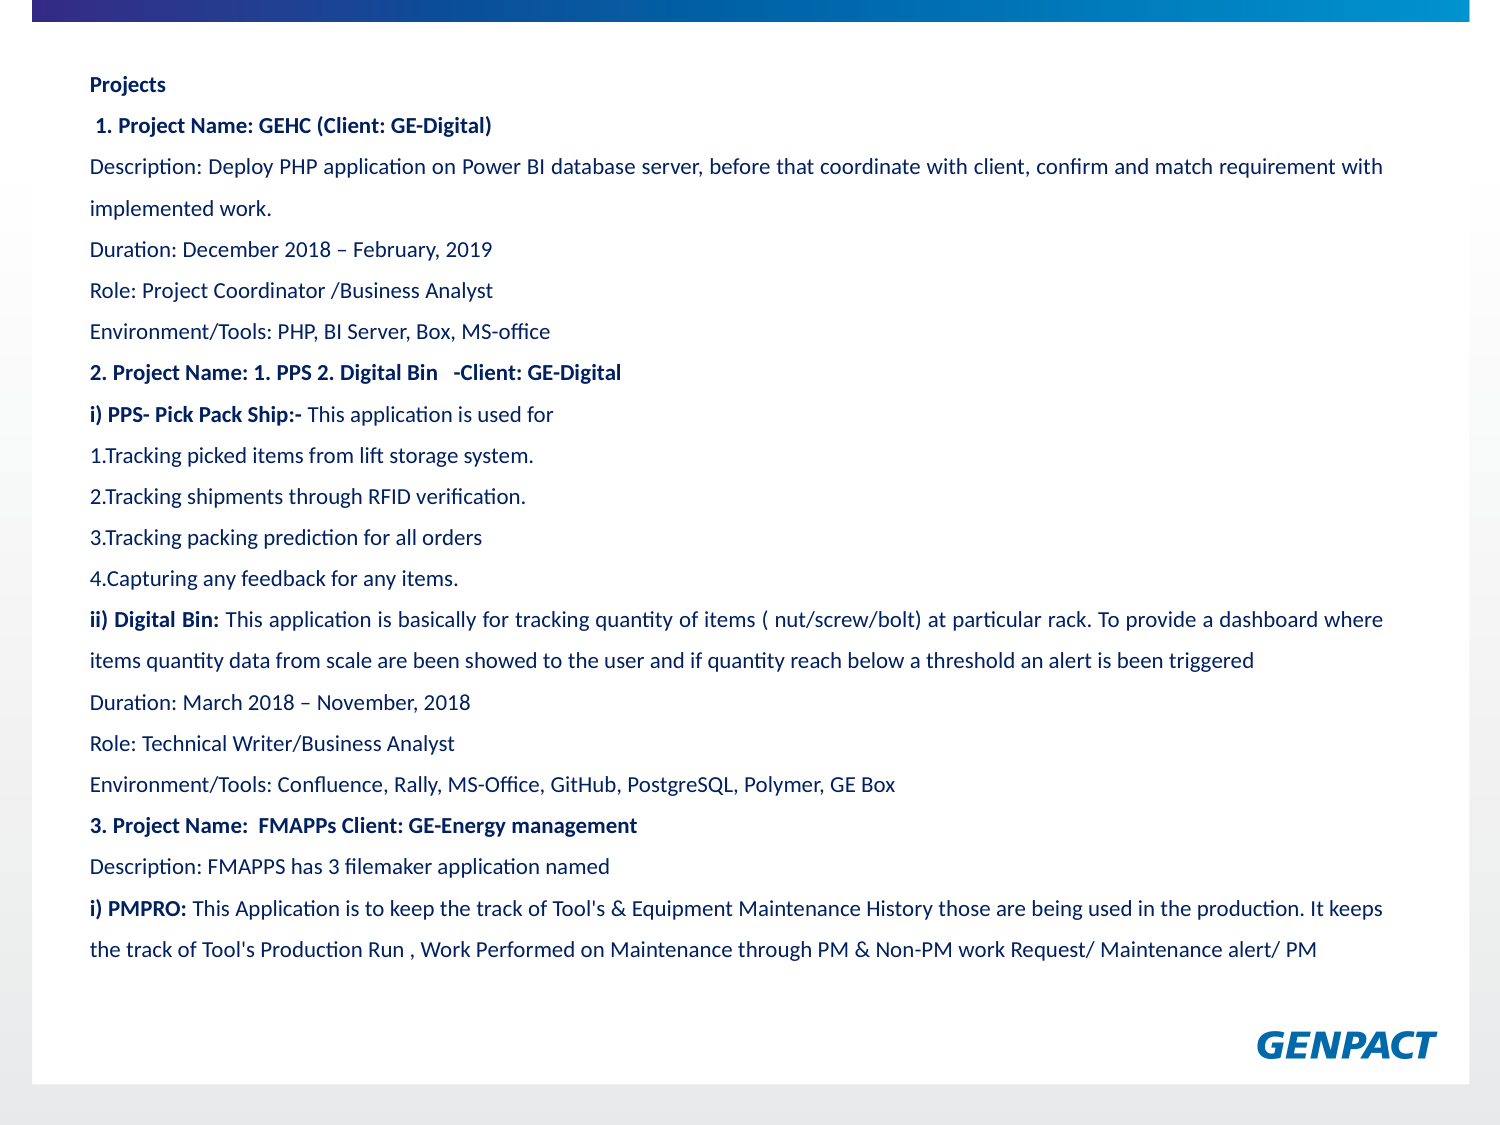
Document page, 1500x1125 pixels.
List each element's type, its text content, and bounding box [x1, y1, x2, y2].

picture [0, 0, 1500, 1125]
text_box Projects 1. Project Name: GEHC (Client: GE-Digital) Description: Deploy PHP application on Power BI database server, before that coordinate with client, confirm and match requirement with implemented work. Duration: December 2018 – February, 2019 Role: Project Coordinator /Business Analyst Environment/Tools: PHP, BI Server, Box, MS-office 2. Project Name: 1. PPS 2. Digital Bin -Client: GE-Digital i) PPS- Pick Pack Ship:- This application is used for 1.Tracking picked items from lift storage system. 2.Tracking shipments through RFID verification. 3.Tracking packing prediction for all orders 4.Capturing any feedback for any items. ii) Digital Bin: This application is basically for tracking quantity of items ( nut/screw/bolt) at particular rack. To provide a dashboard where items quantity data from scale are been showed to the user and if quantity reach below a threshold an alert is been triggered Duration: March 2018 – November, 2018 Role: Technical Writer/Business Analyst Environment/Tools: Confluence, Rally, MS-Office, GitHub, PostgreSQL, Polymer, GE Box 3. Project Name: FMAPPs Client: GE-Energy management Description: FMAPPS has 3 filemaker application named i) PMPRO: This Application is to keep the track of Tool's & Equipment Maintenance History those are being used in the production. It keeps the track of Tool's Production Run , Work Performed on Maintenance through PM & Non-PM work Request/ Maintenance alert/ PM [75, 62, 1400, 969]
